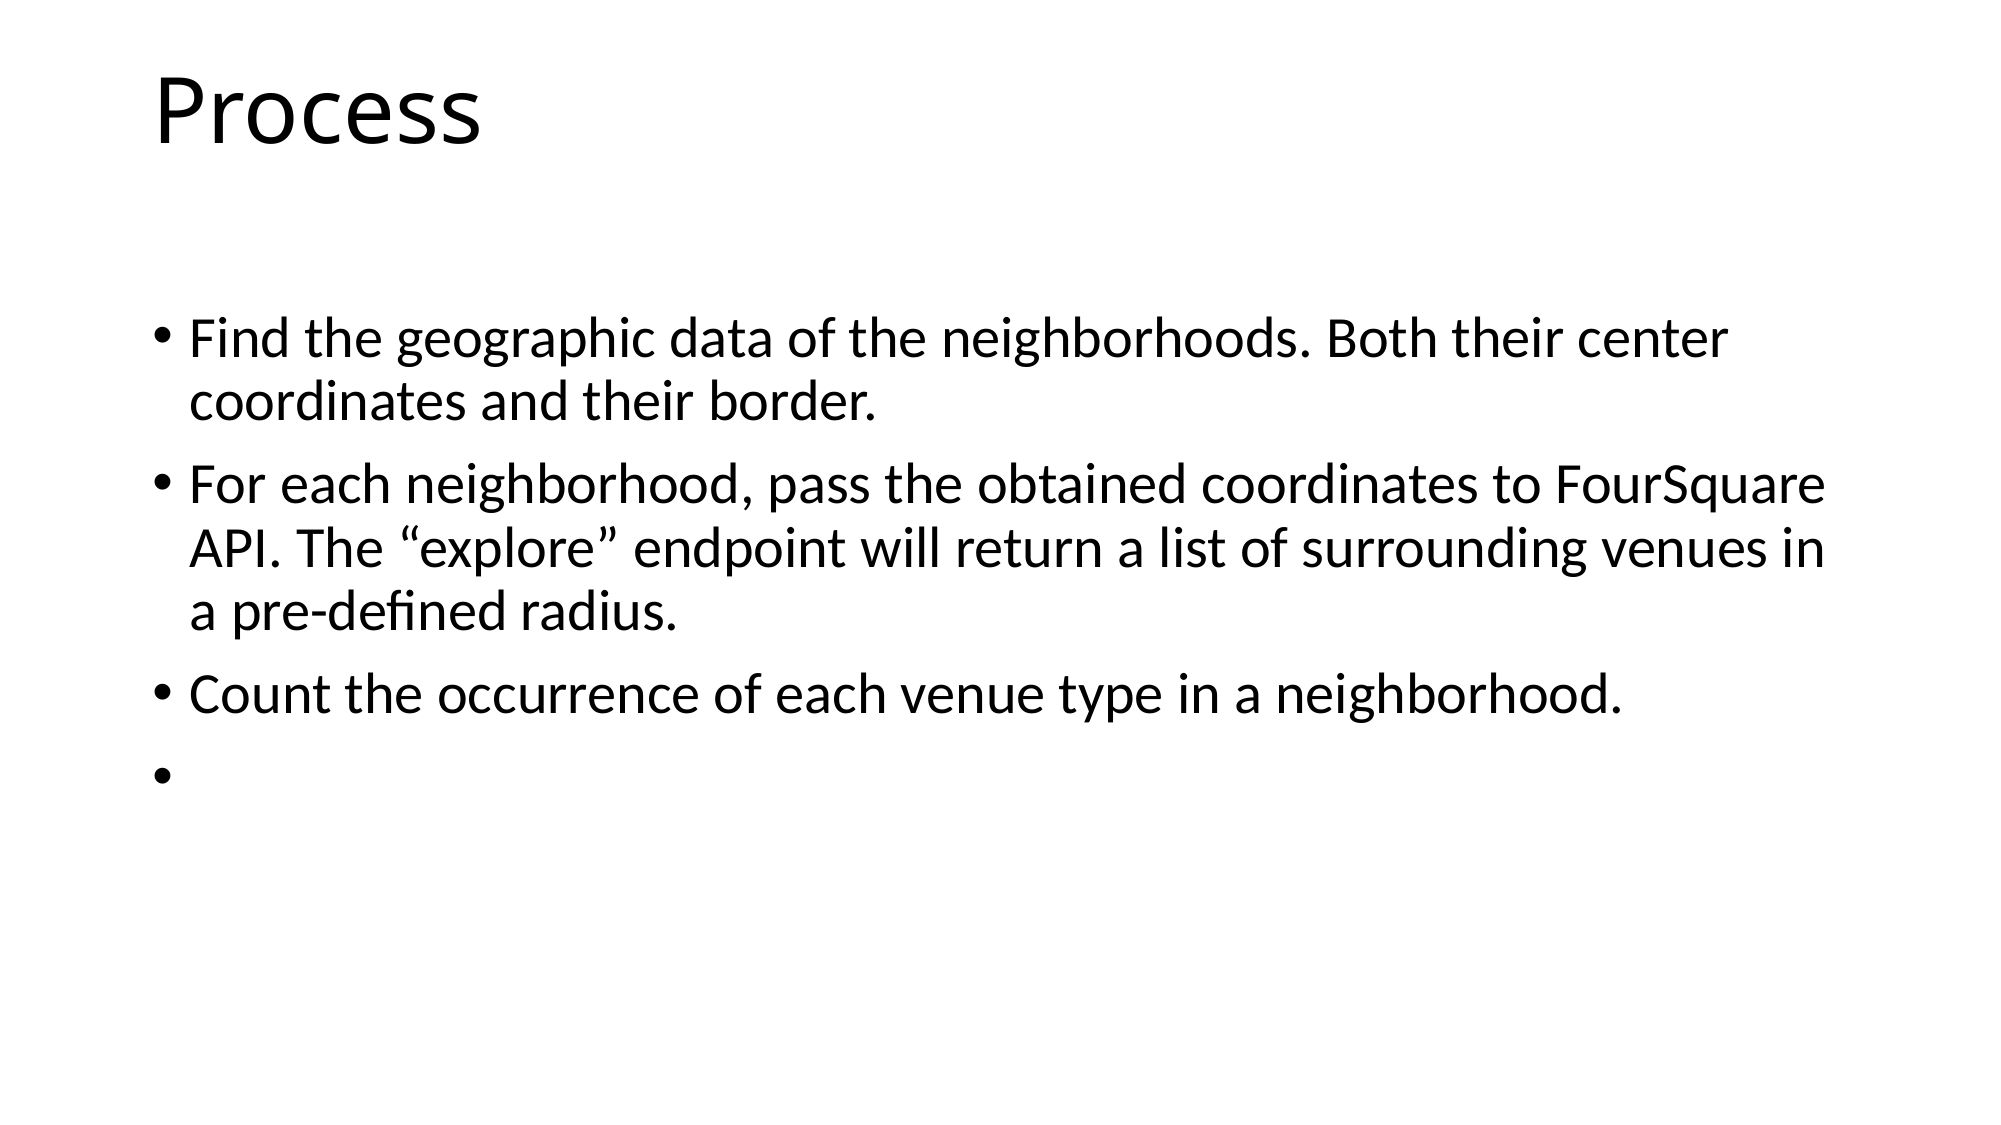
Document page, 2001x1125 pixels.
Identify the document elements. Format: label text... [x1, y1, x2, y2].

title Process [137, 59, 1863, 278]
list Find the geographic data of the neighborhoods. Both their center coordinates and their border. For each neighborhood, pass the obtained coordinates to FourSquare API. The “explore” endpoint will return a list of surrounding venues in a pre-defined radius. Count the occurrence of each venue type in a neighborhood. [137, 299, 1863, 1014]
